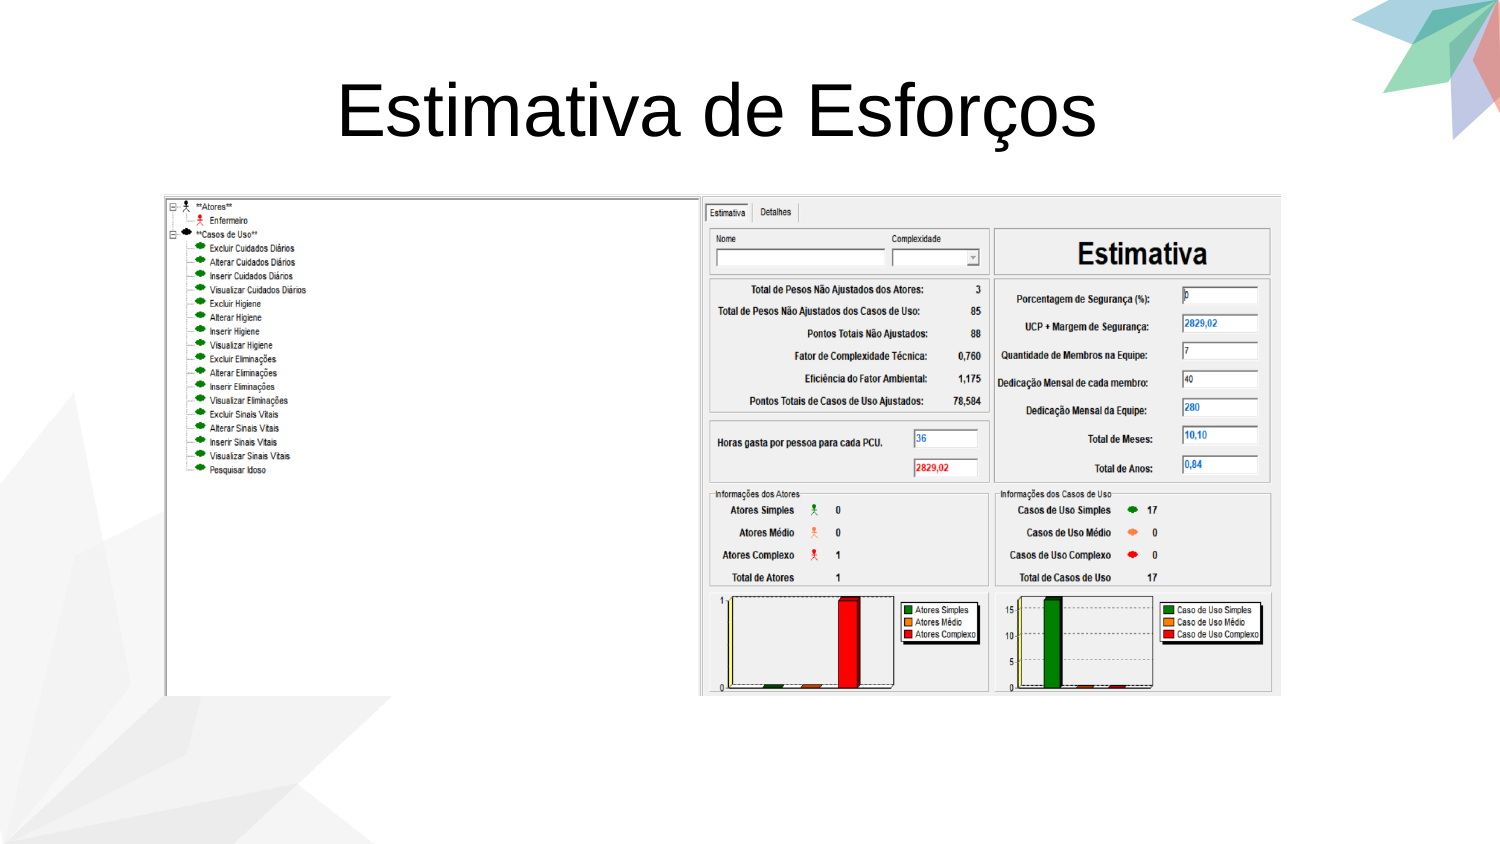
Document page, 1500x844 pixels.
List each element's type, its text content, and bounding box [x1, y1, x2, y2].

text_box Estimativa de Esforços [175, 55, 1281, 158]
picture [0, 0, 1500, 844]
